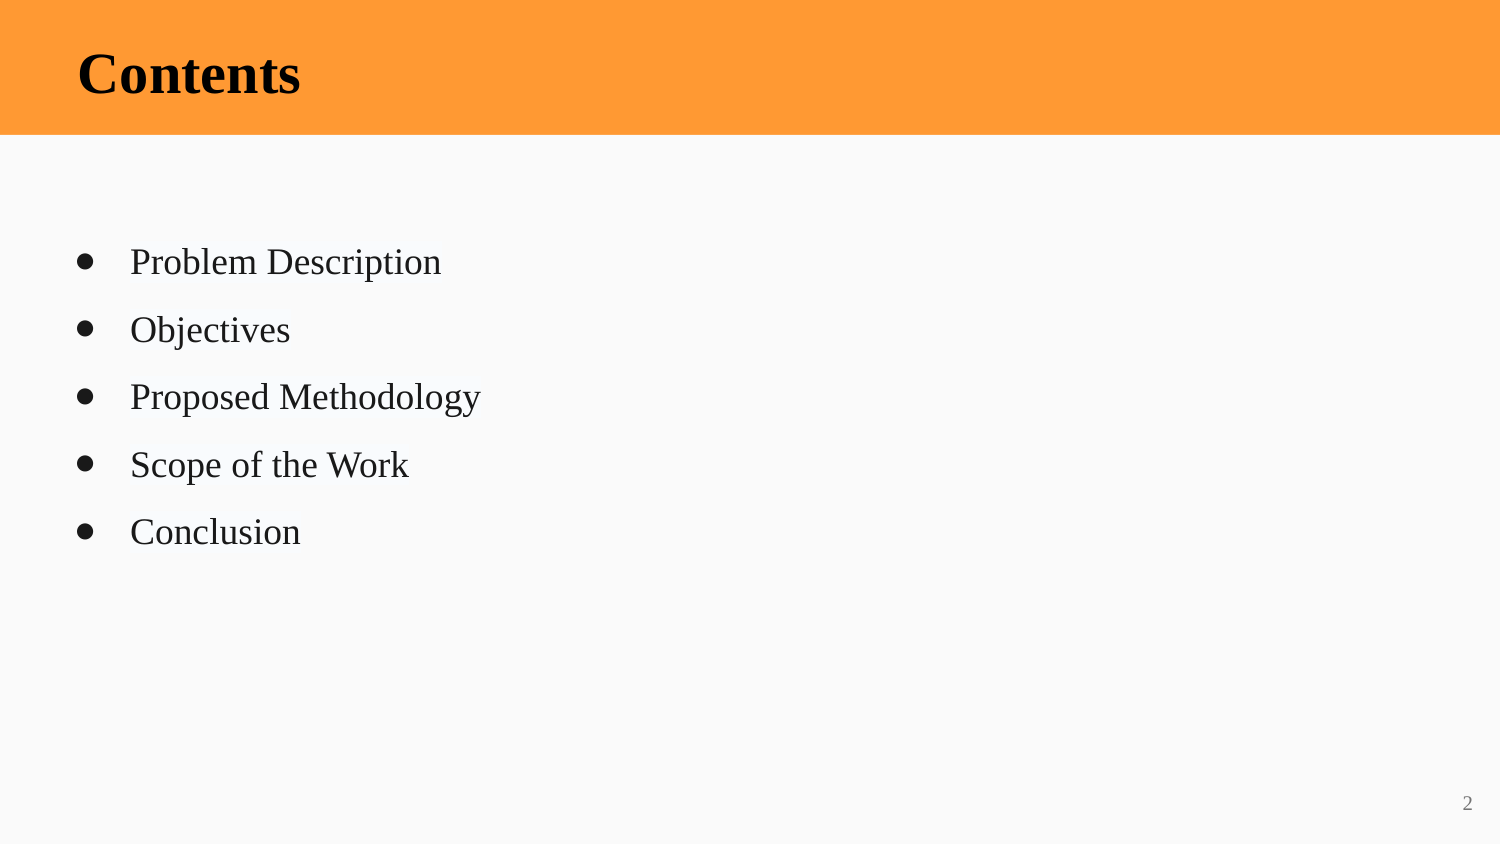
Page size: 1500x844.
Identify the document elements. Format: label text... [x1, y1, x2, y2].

text_box Contents [62, 28, 320, 114]
slide_number ‹#› [1398, 770, 1489, 835]
list Problem Description Objectives Proposed Methodology Scope of the Work Conclusion [40, 199, 1444, 645]
